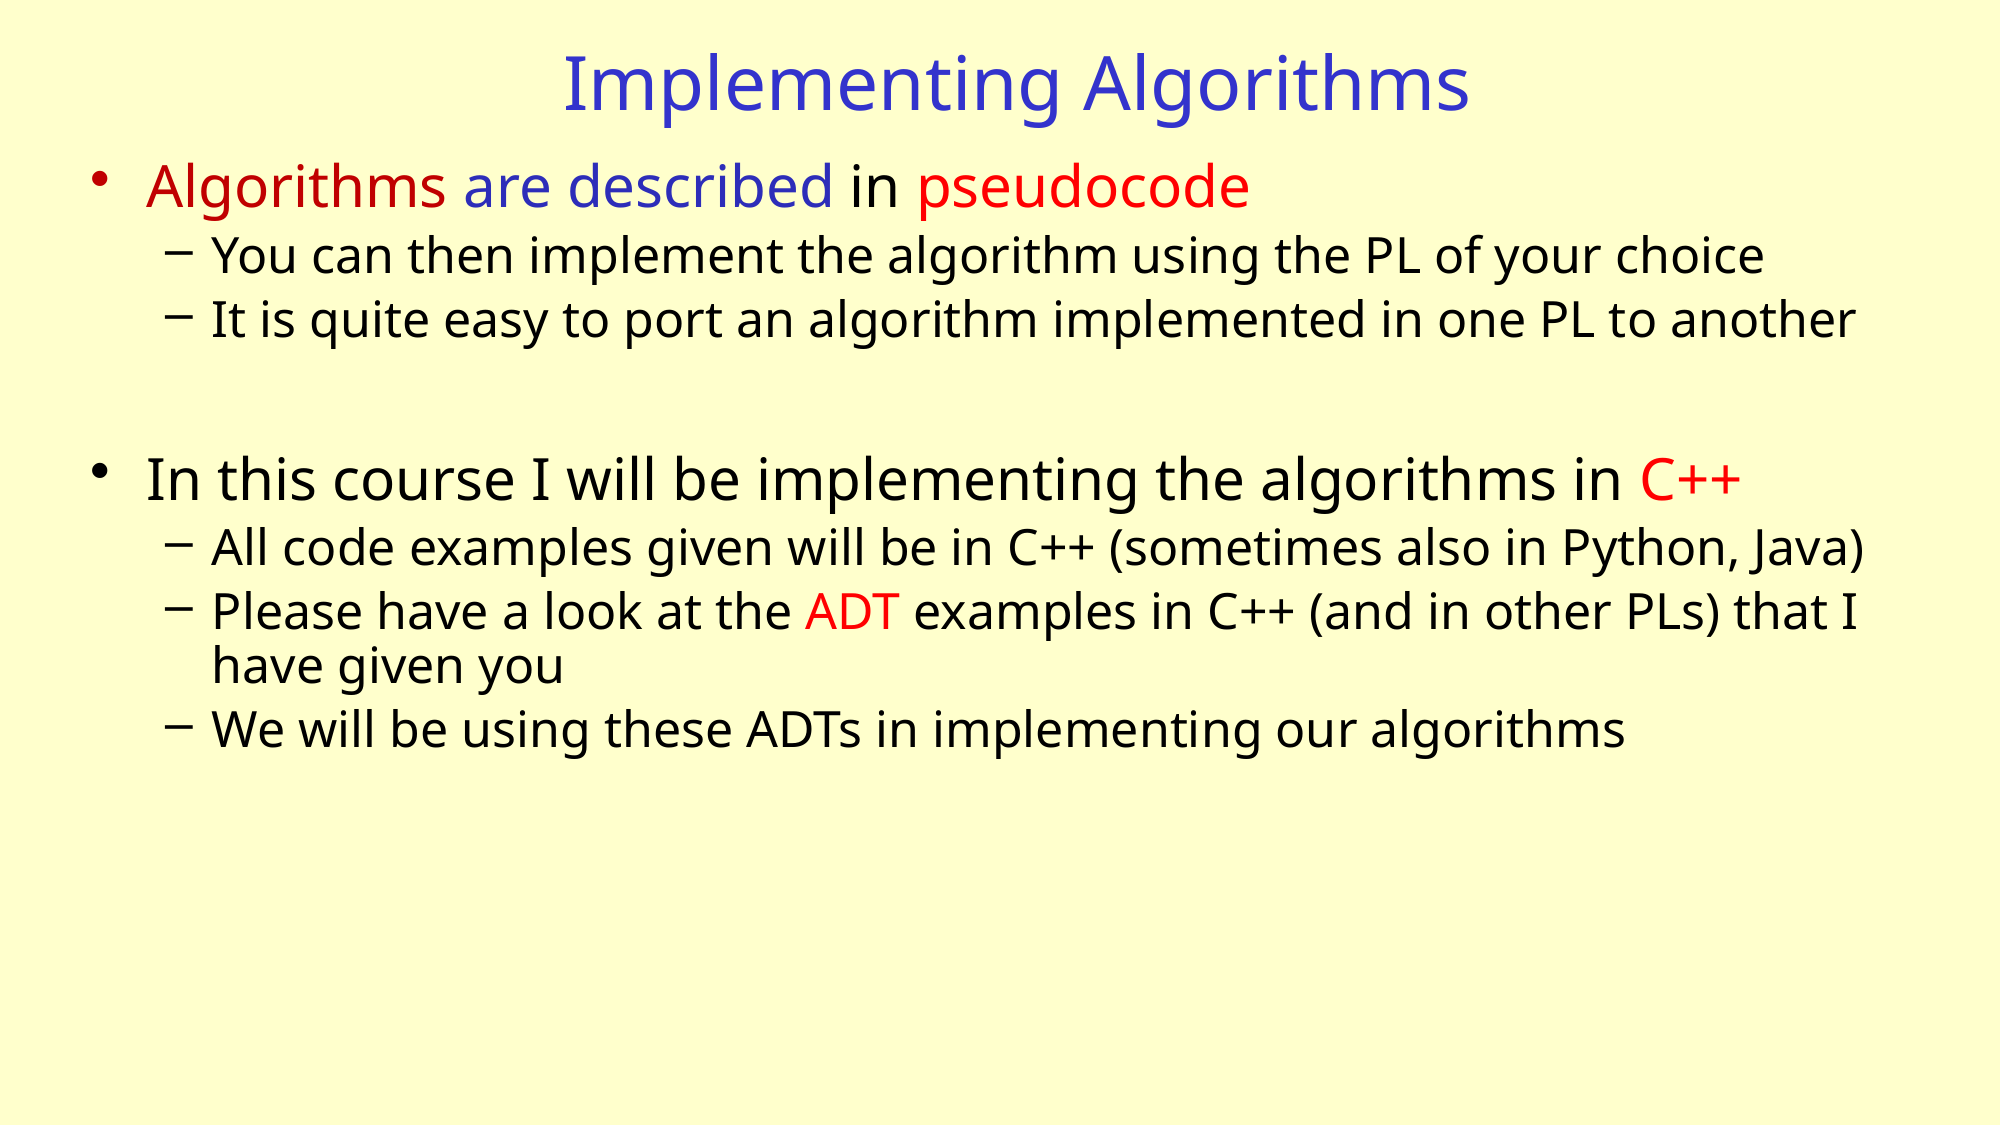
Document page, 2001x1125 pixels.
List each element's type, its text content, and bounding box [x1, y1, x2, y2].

list Algorithms are described in pseudocode You can then implement the algorithm using the PL of your choice It is quite easy to port an algorithm implemented in one PL to another In this course I will be implementing the algorithms in C++ All code examples given will be in C++ (sometimes also in Python, Java) Please have a look at the ADT examples in C++ (and in other PLs) that I have given you We will be using these ADTs in implementing our algorithms [75, 149, 1933, 1078]
title Implementing Algorithms [319, 23, 1717, 138]
